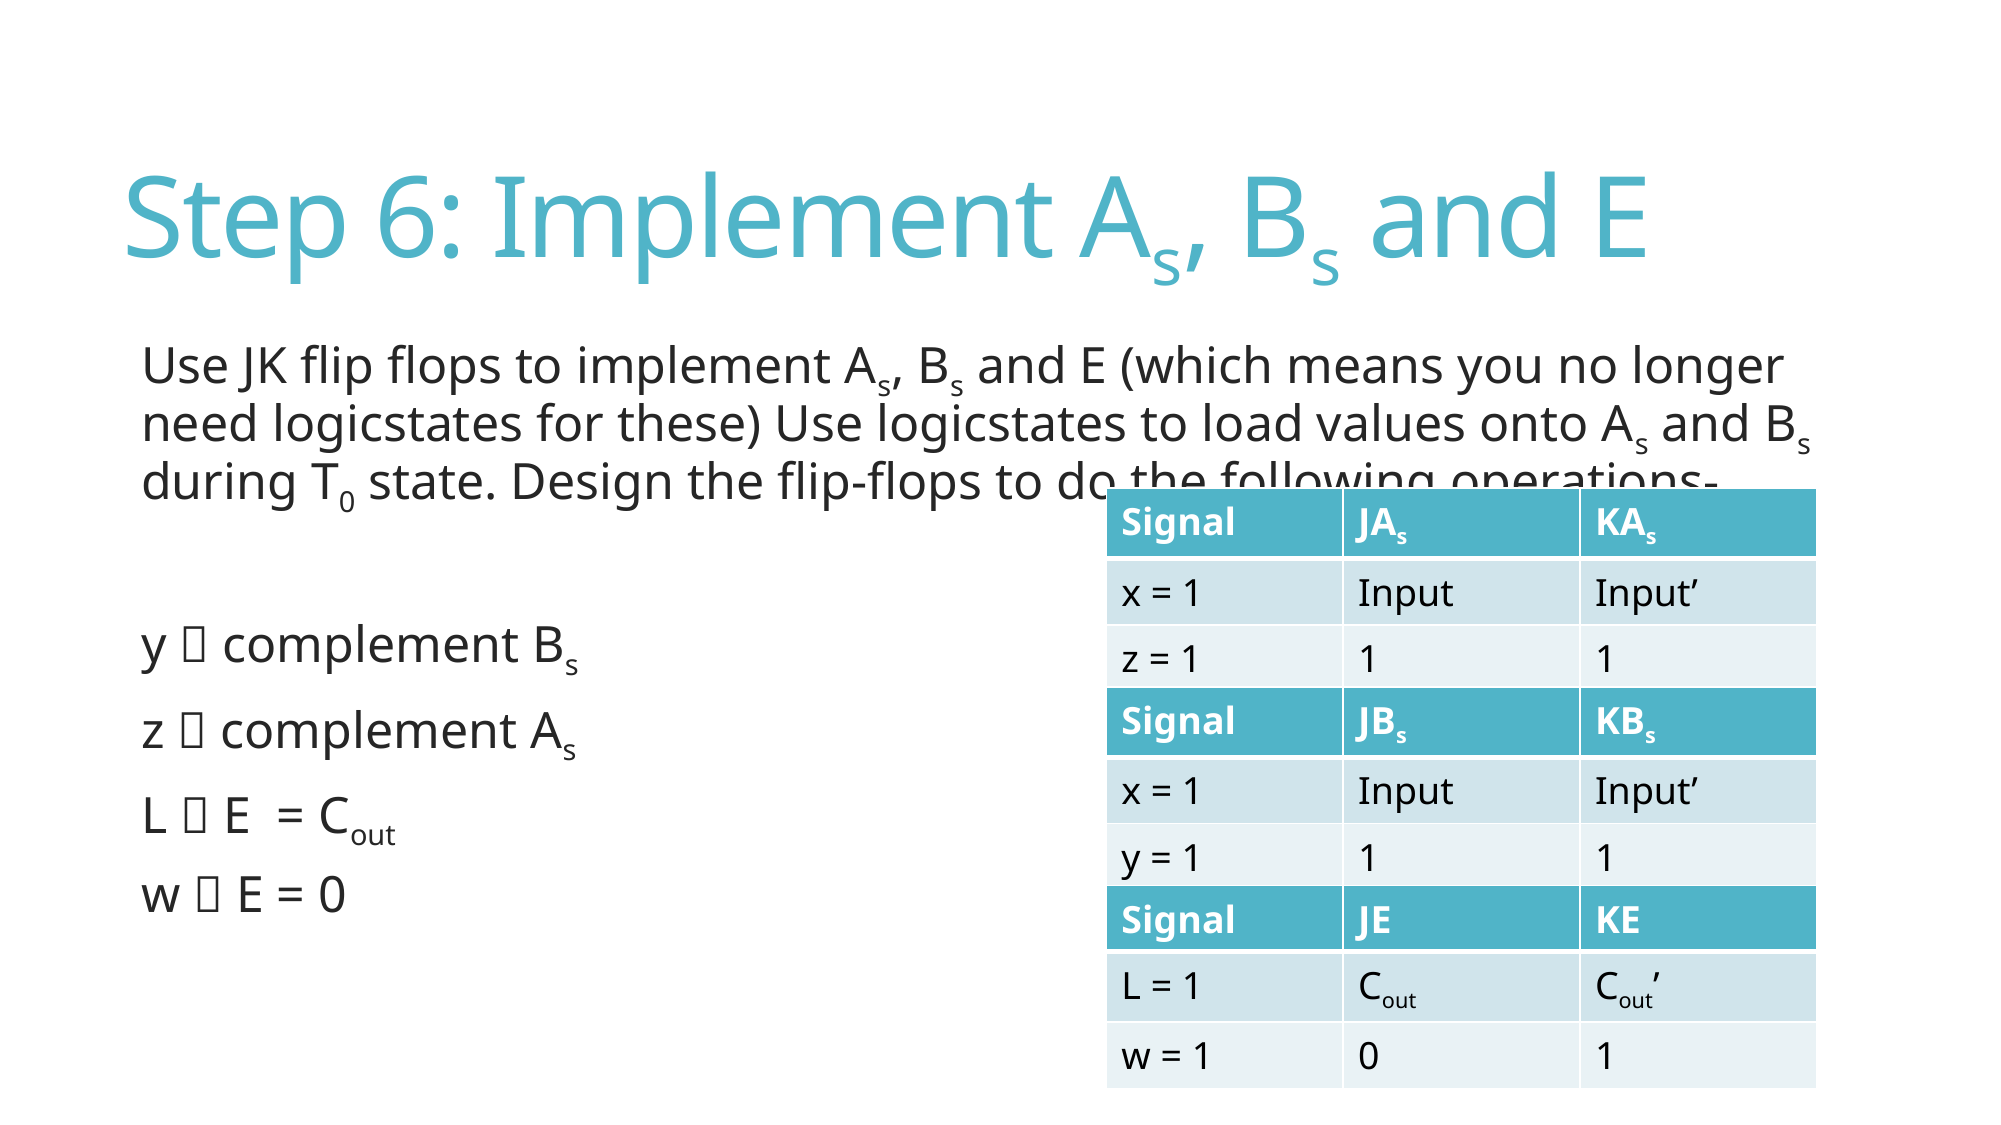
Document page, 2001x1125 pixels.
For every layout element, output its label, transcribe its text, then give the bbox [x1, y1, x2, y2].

table_cell x = 1 [1107, 561, 1342, 624]
table_header KBs [1581, 688, 1816, 755]
table_cell x = 1 [1107, 760, 1342, 823]
table_cell Input’ [1581, 760, 1816, 823]
table_header KAs [1581, 489, 1816, 556]
table_cell z = 1 [1107, 626, 1342, 686]
table_cell y = 1 [1107, 824, 1342, 885]
table_cell Input [1344, 561, 1579, 624]
table_header KE [1581, 886, 1816, 949]
table_cell Cout [1344, 954, 1579, 1021]
table_header JAs [1344, 489, 1579, 556]
table_cell Input’ [1581, 561, 1816, 624]
table_cell 1 [1344, 626, 1579, 686]
table_header JBs [1344, 688, 1579, 755]
table_cell Cout’ [1581, 954, 1816, 1021]
list Use JK flip flops to implement As, Bs and E (which means you no longer need logicstates for these) Use logicstates to load values onto As and Bs during T0 state. Design the flip-flops to do the following operations- y  complement Bs z  complement As L  E = Cout w  E = 0 [111, 329, 1876, 948]
table_cell 1 [1344, 824, 1579, 885]
table_cell w = 1 [1107, 1023, 1342, 1088]
title Step 6: Implement As, Bs and E [107, 81, 1875, 354]
table_cell 0 [1344, 1023, 1579, 1088]
table_cell 1 [1581, 824, 1816, 885]
table_header Signal [1107, 688, 1342, 755]
table_cell 1 [1581, 1023, 1816, 1088]
table_header Signal [1107, 886, 1342, 949]
table_cell Input [1344, 760, 1579, 823]
table_header JE [1344, 886, 1579, 949]
table_cell 1 [1581, 626, 1816, 686]
table_cell L = 1 [1107, 954, 1342, 1021]
table_header Signal [1107, 489, 1342, 556]
